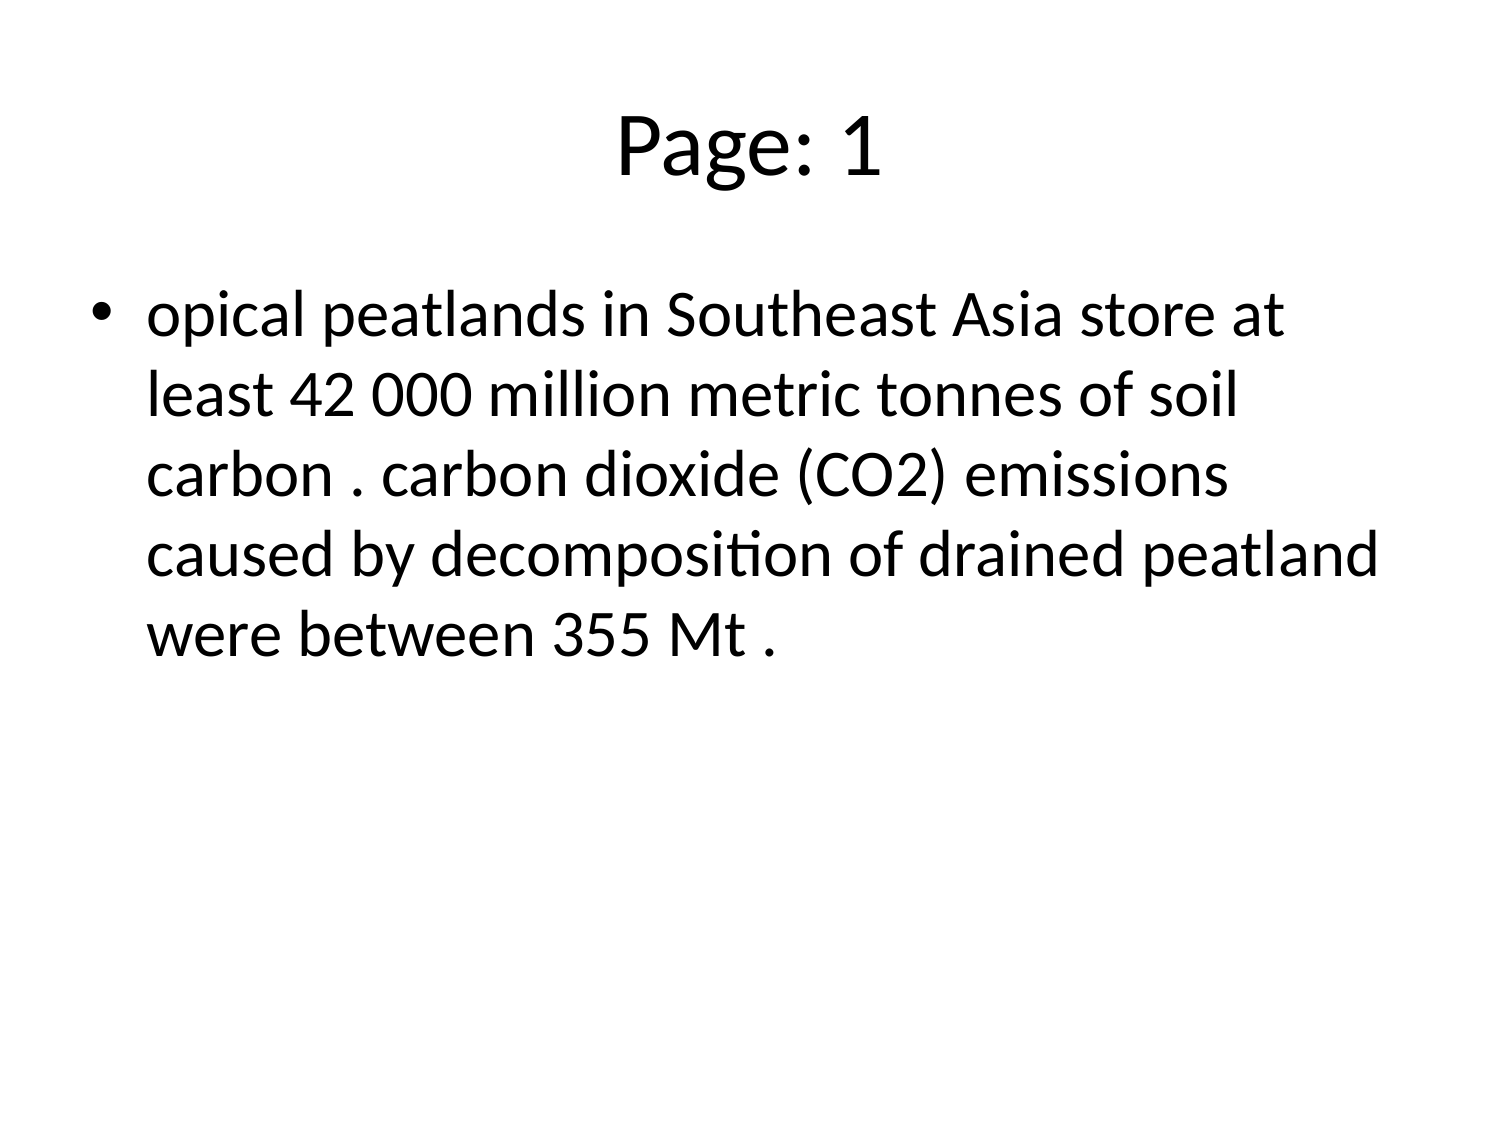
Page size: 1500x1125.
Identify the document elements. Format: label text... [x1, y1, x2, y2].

title Page: 1 [75, 45, 1425, 233]
list opical peatlands in Southeast Asia store at least 42 000 million metric tonnes of soil carbon . carbon dioxide (CO2) emissions caused by decomposition of drained peatland were between 355 Mt . [75, 262, 1425, 1005]
